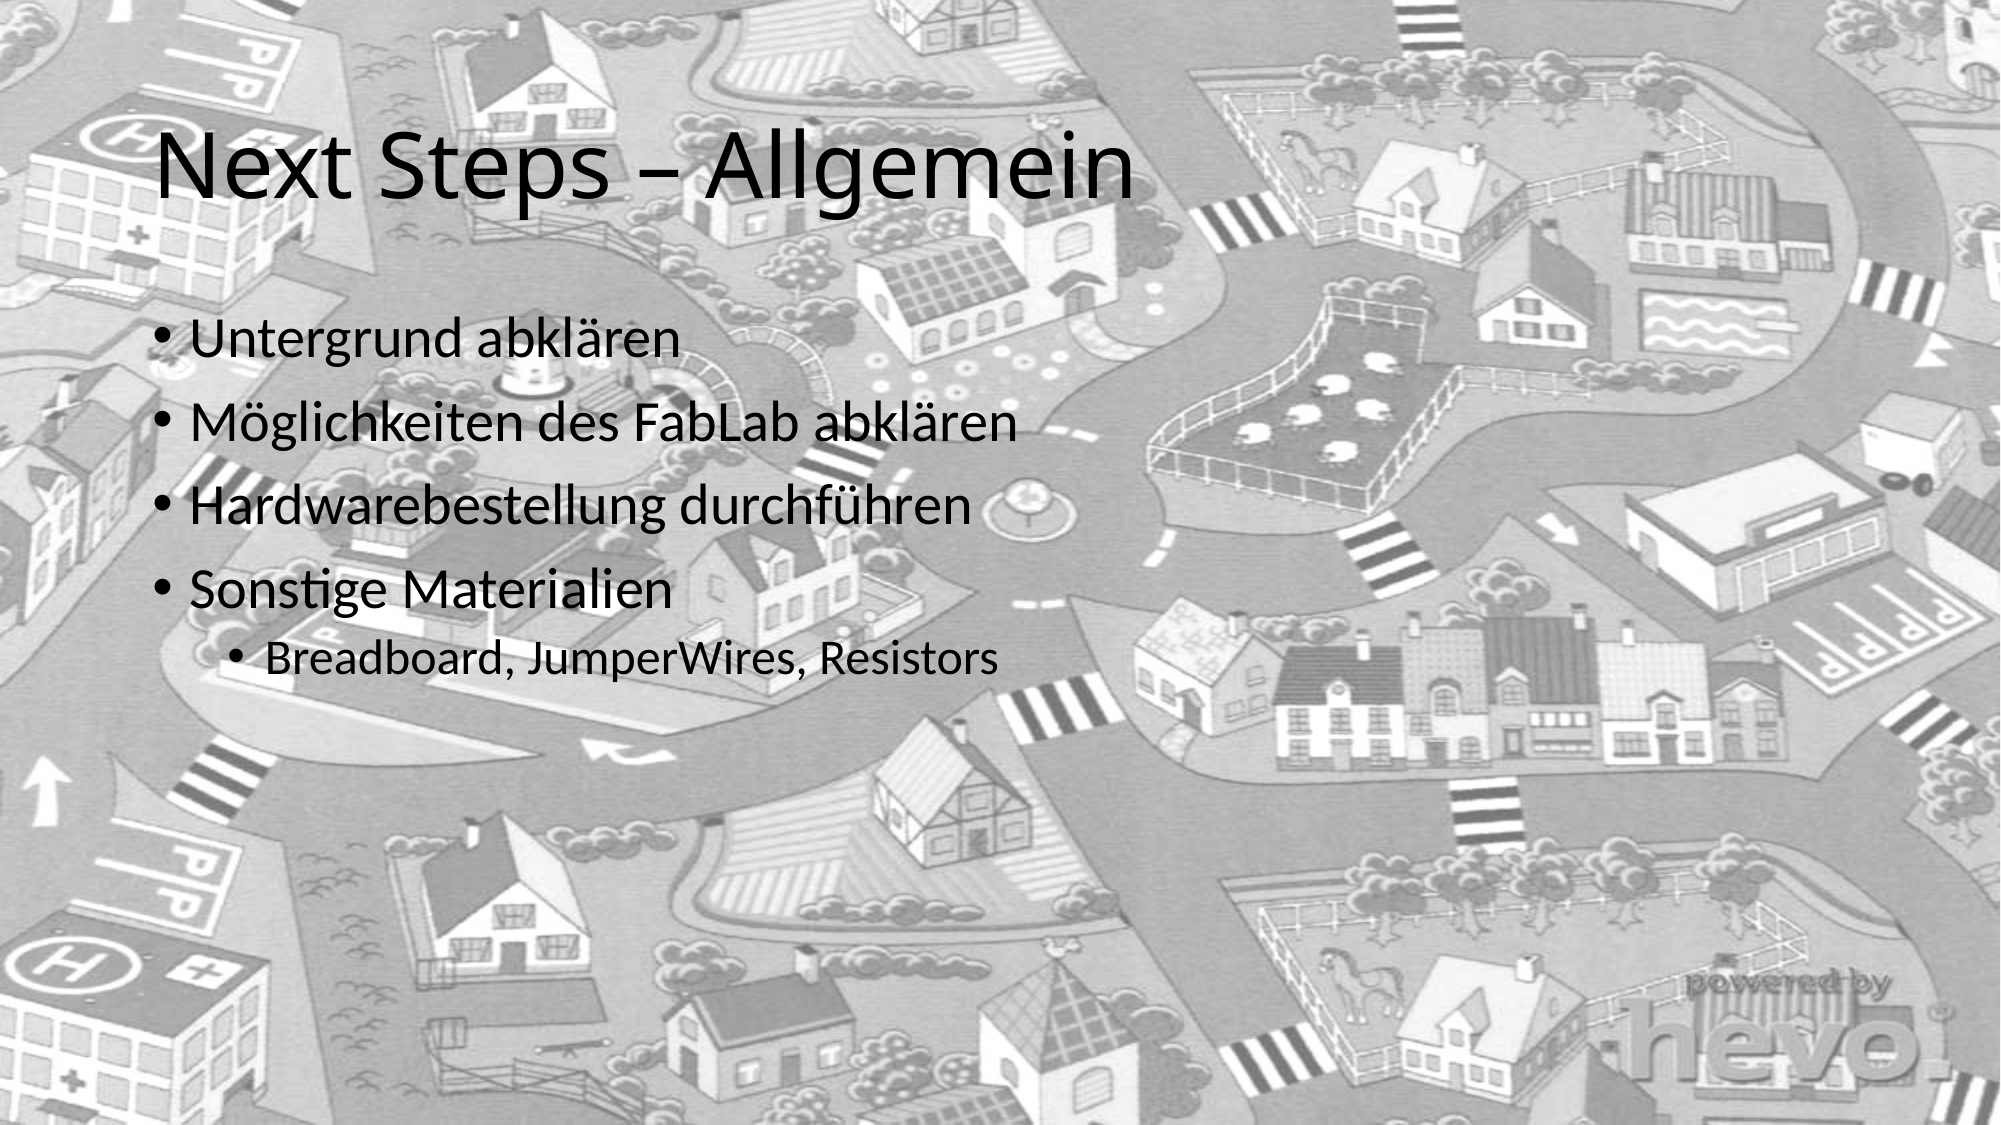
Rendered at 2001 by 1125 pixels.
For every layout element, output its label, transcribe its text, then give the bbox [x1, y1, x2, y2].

list Untergrund abklären Möglichkeiten des FabLab abklären Hardwarebestellung durchführen Sonstige Materialien Breadboard, JumperWires, Resistors [137, 299, 1863, 1014]
title Next Steps – Allgemein [137, 59, 1863, 278]
picture [0, 0, 2001, 1125]
